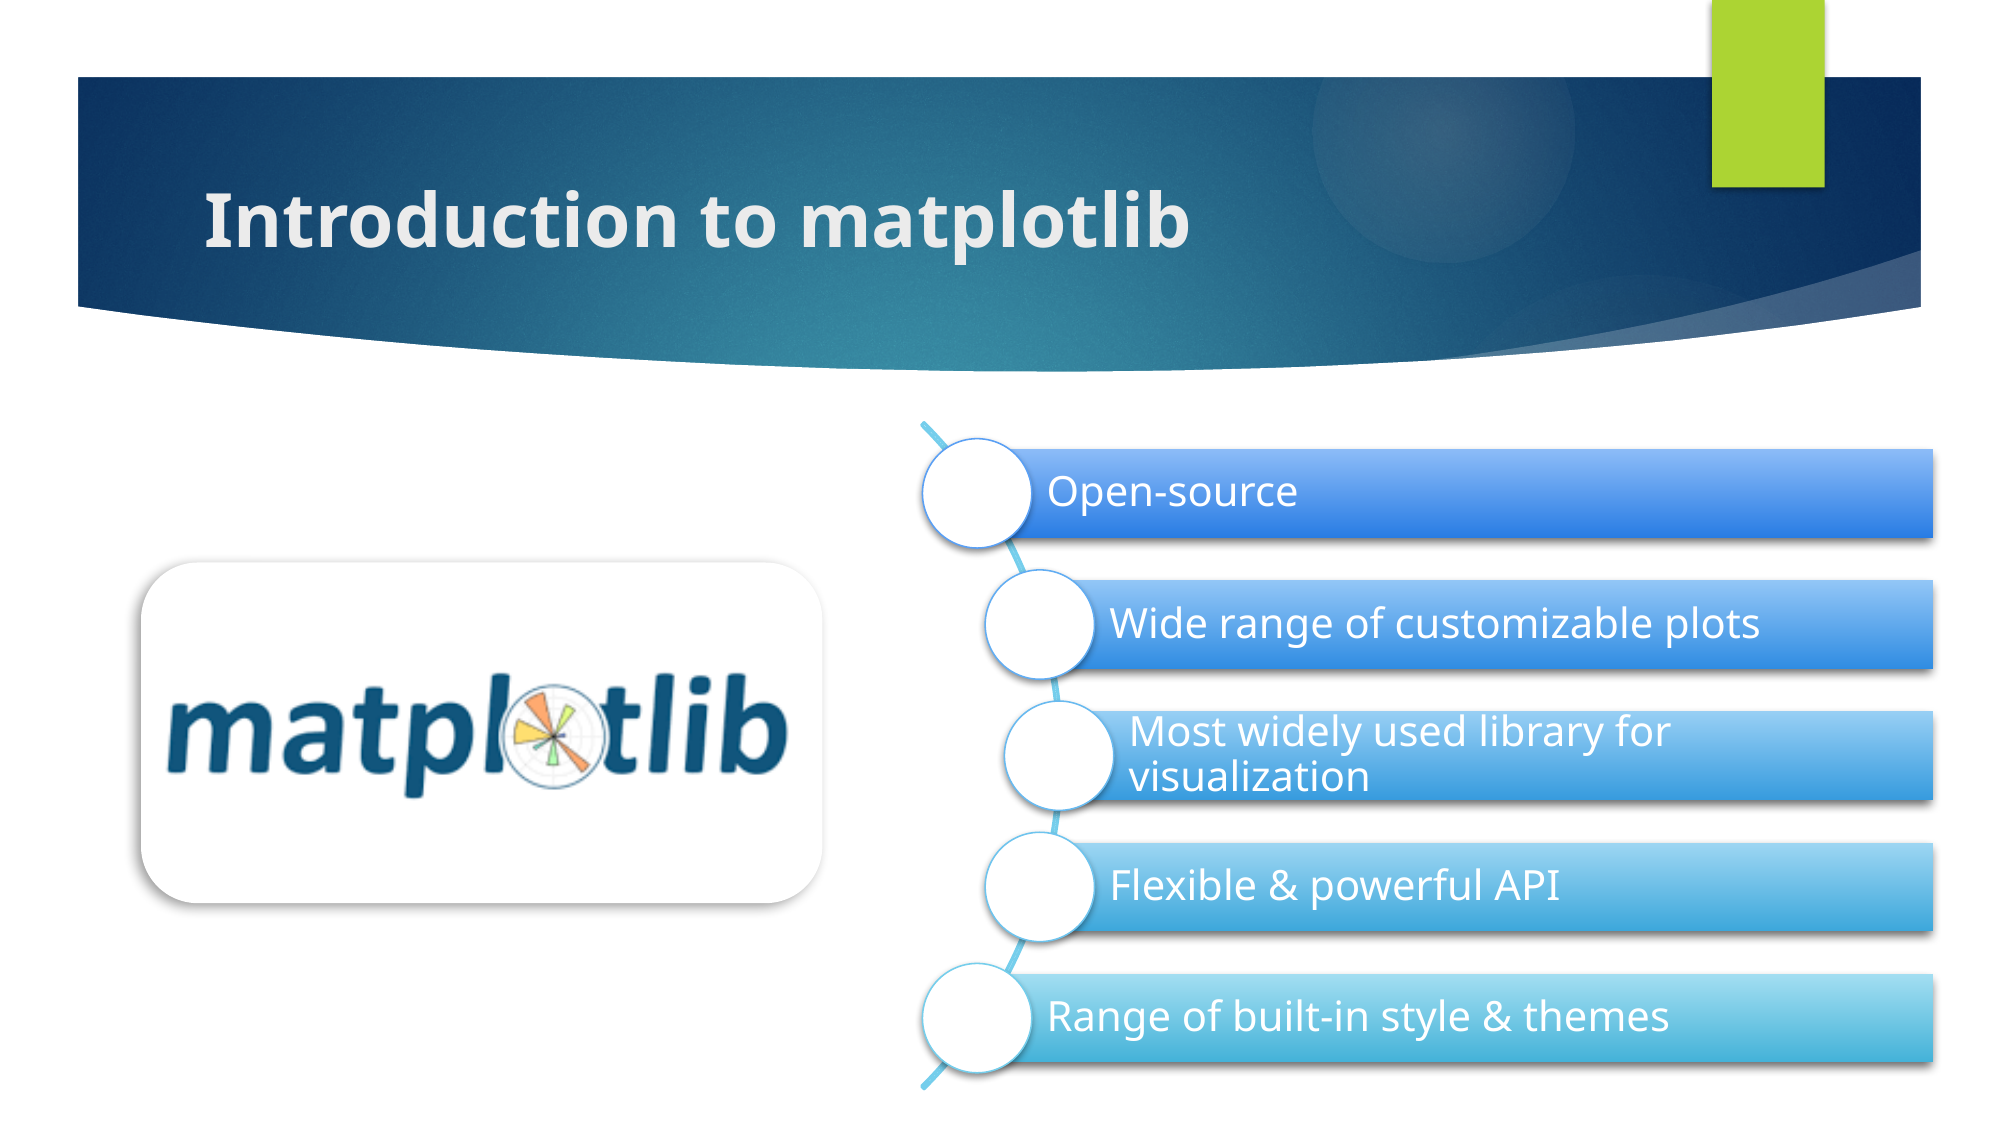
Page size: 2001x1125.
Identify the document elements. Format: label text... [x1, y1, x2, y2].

title Introduction to matplotlib [189, 159, 1627, 276]
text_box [910, 405, 1943, 1106]
picture [140, 562, 823, 904]
